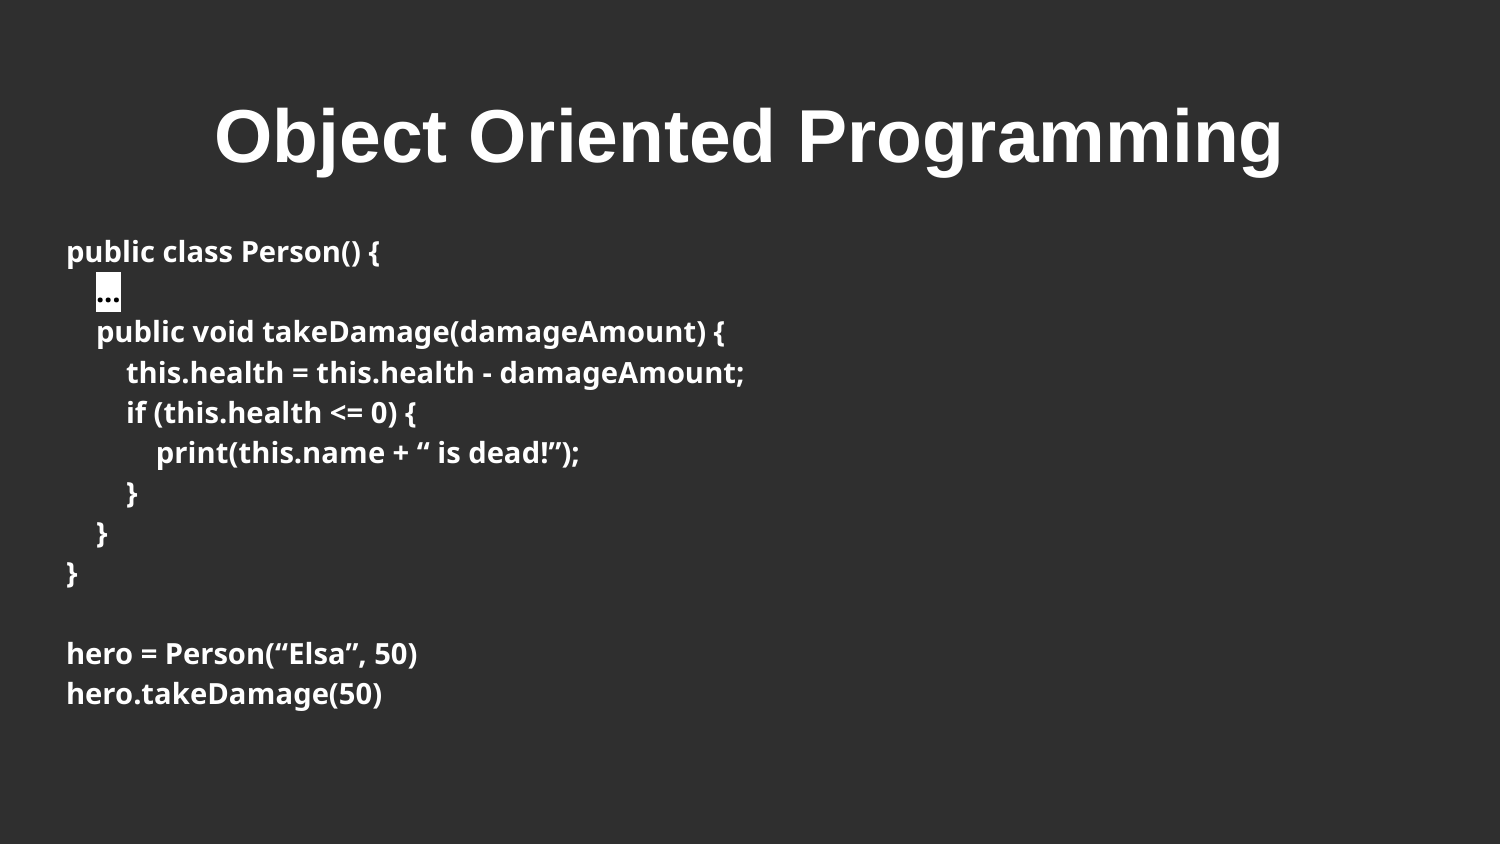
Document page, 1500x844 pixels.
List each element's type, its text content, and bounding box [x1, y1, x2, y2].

title Object Oriented Programming [51, 72, 1449, 167]
list public class Person() { ... public void takeDamage(damageAmount) { this.health = this.health - damageAmount; if (this.health <= 0) { print(this.name + “ is dead!”); } } } hero = Person(“Elsa”, 50) hero.takeDamage(50) [51, 189, 1449, 750]
